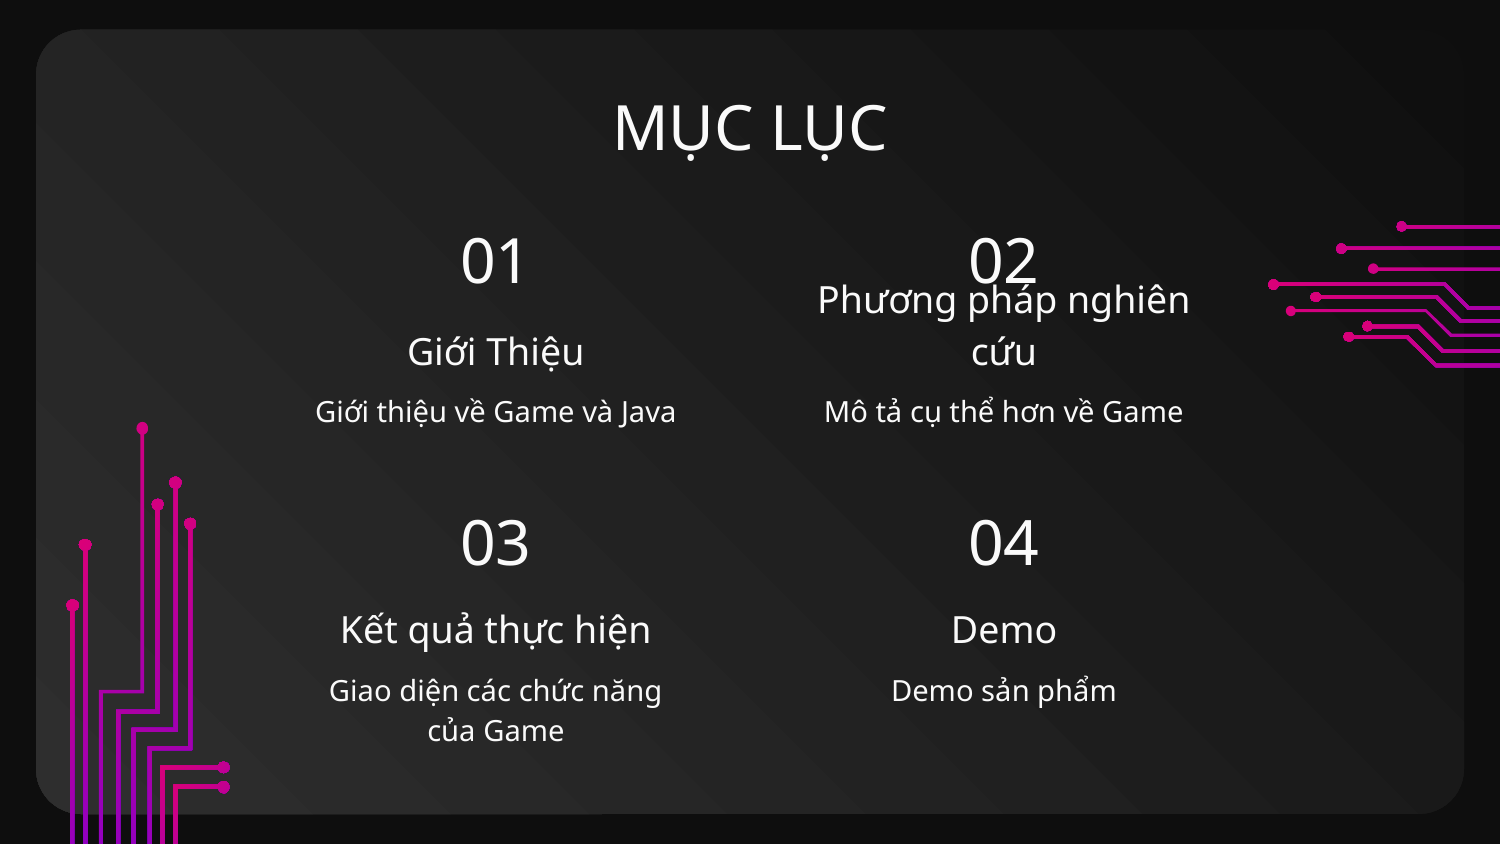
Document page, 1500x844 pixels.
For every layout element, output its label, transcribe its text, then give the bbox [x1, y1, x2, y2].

subtitle Giới Thiệu [288, 303, 703, 389]
subtitle Demo sản phẩm [797, 667, 1212, 751]
subtitle Demo [797, 581, 1212, 667]
title 04 [941, 494, 1067, 581]
title 03 [432, 494, 559, 581]
subtitle Mô tả cụ thể hơn về Game [797, 389, 1212, 473]
subtitle Giới thiệu về Game và Java [288, 389, 703, 473]
title MỤC LỤC [118, 72, 1382, 167]
subtitle Giao diện các chức năng của Game [288, 667, 703, 751]
subtitle Kết quả thực hiện [288, 581, 703, 667]
subtitle Phương pháp nghiên cứu [797, 303, 1212, 389]
title 01 [432, 212, 559, 303]
title 02 [941, 212, 1067, 303]
